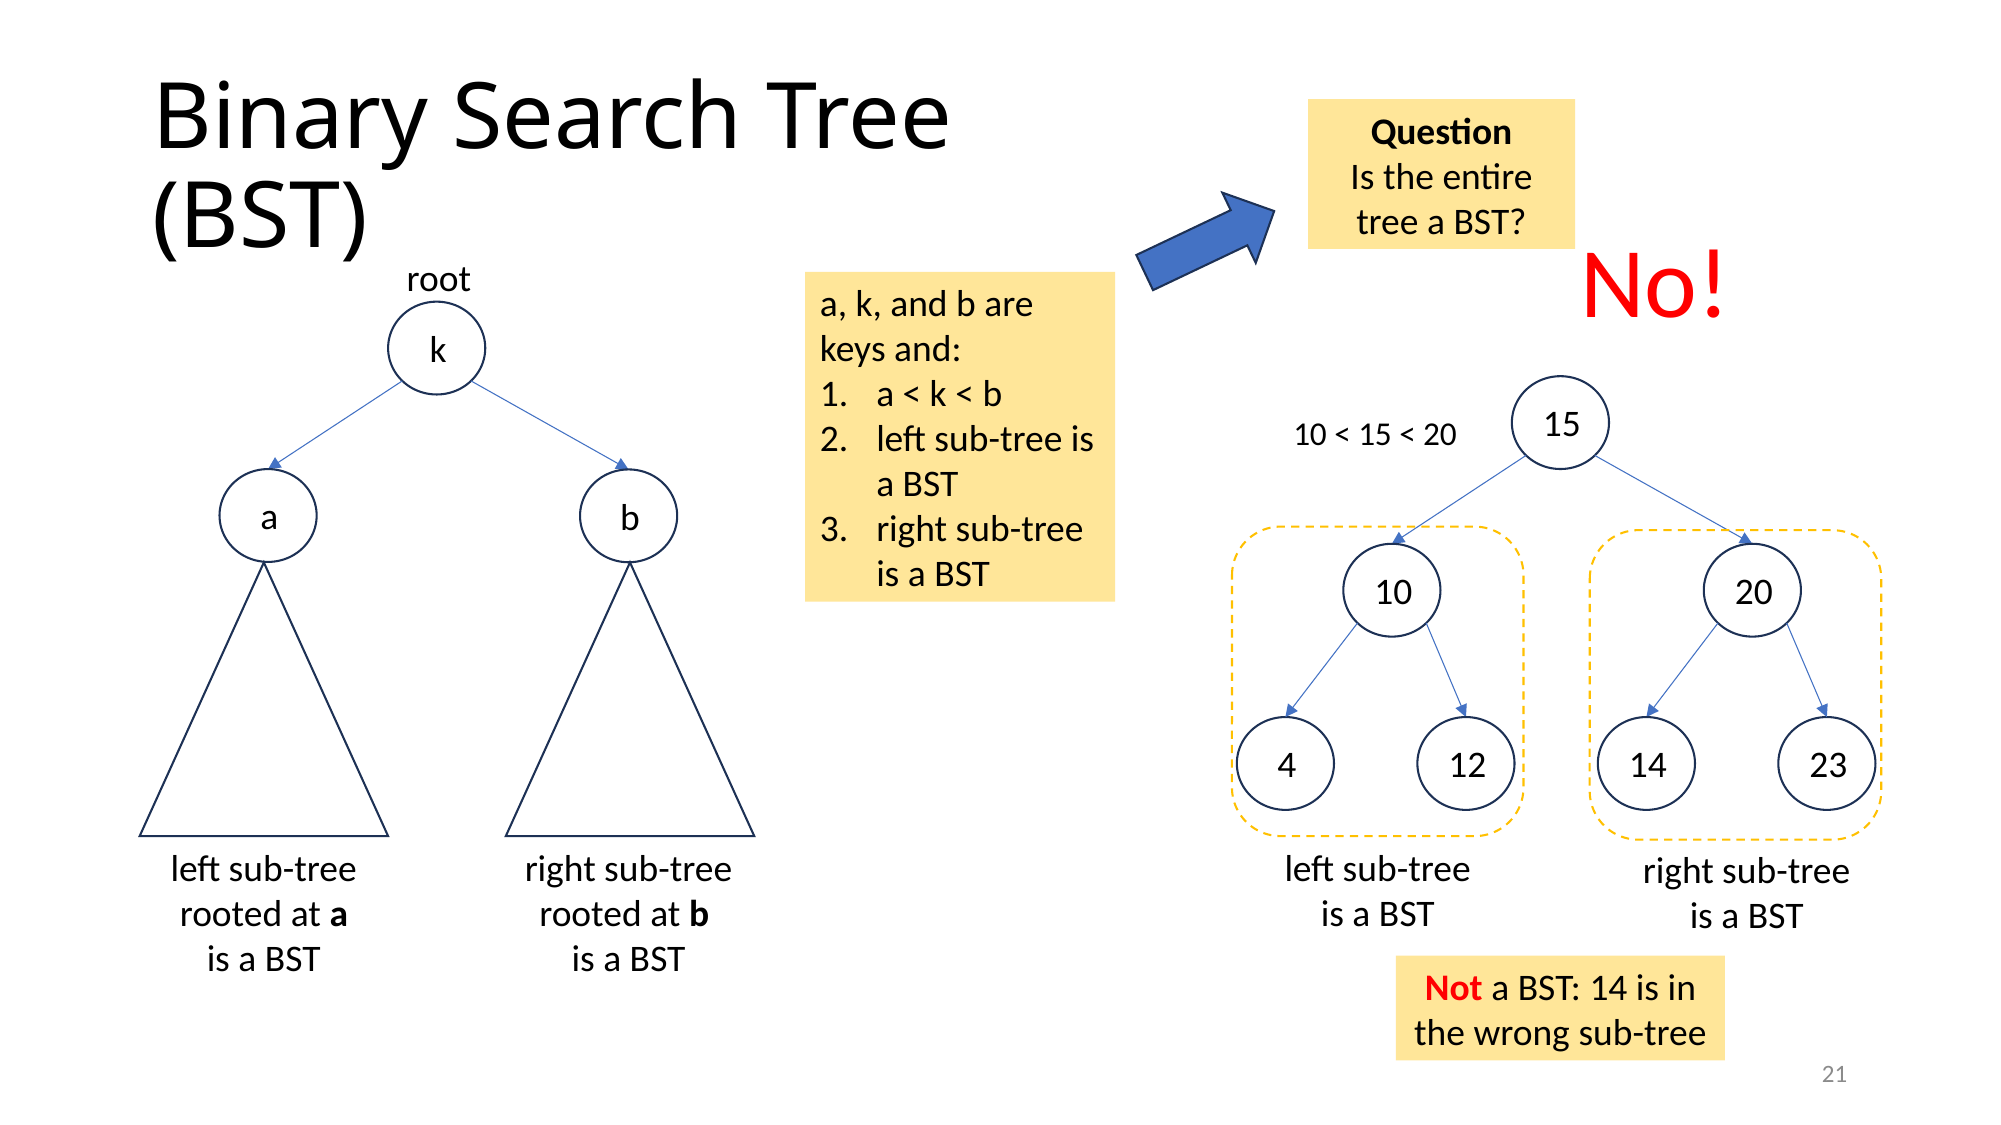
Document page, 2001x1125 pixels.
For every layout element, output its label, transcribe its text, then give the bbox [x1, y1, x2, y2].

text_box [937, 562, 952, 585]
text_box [1317, 543, 1469, 637]
text_box [1466, 544, 1525, 717]
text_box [1391, 455, 1527, 544]
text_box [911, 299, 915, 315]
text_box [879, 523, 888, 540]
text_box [193, 469, 346, 562]
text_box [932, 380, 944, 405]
text_box right sub-tree rooted at b is a BST [509, 836, 748, 986]
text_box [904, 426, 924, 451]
text_box [1236, 637, 1520, 836]
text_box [1678, 543, 1830, 637]
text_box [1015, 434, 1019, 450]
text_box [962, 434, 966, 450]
text_box root [391, 246, 487, 301]
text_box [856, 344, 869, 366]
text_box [1211, 717, 1363, 810]
text_box [1592, 637, 1879, 840]
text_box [1486, 376, 1638, 469]
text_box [1391, 717, 1543, 810]
text_box [1230, 525, 1391, 717]
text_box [1786, 622, 1827, 718]
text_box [362, 301, 514, 395]
text_box Not a BST: 14 is in the wrong sub-tree [1395, 955, 1725, 1061]
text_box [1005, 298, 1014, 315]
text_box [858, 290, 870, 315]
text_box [1752, 717, 1904, 810]
text_box [504, 564, 756, 838]
text_box [1588, 544, 1678, 717]
text_box left sub-tree is a BST [1265, 836, 1491, 941]
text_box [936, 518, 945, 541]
text_box [138, 563, 390, 838]
text_box [1134, 190, 1276, 292]
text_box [268, 380, 403, 470]
text_box right sub-tree is a BST [1627, 839, 1866, 944]
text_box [554, 469, 706, 563]
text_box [1646, 622, 1719, 717]
slide_number 21 [1412, 1042, 1863, 1103]
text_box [1426, 622, 1466, 717]
text_box 10 < 15 < 20 [1278, 404, 1472, 460]
text_box Question Is the entire tree a BST? [1308, 99, 1576, 249]
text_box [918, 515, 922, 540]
text_box left sub-tree rooted at a is a BST [151, 836, 377, 986]
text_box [1594, 455, 1753, 544]
title Binary Search Tree (BST) [137, 59, 1116, 278]
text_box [470, 380, 629, 470]
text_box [1572, 717, 1724, 810]
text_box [1285, 622, 1358, 718]
text_box No! [1565, 210, 1746, 346]
text_box [1753, 529, 1883, 717]
